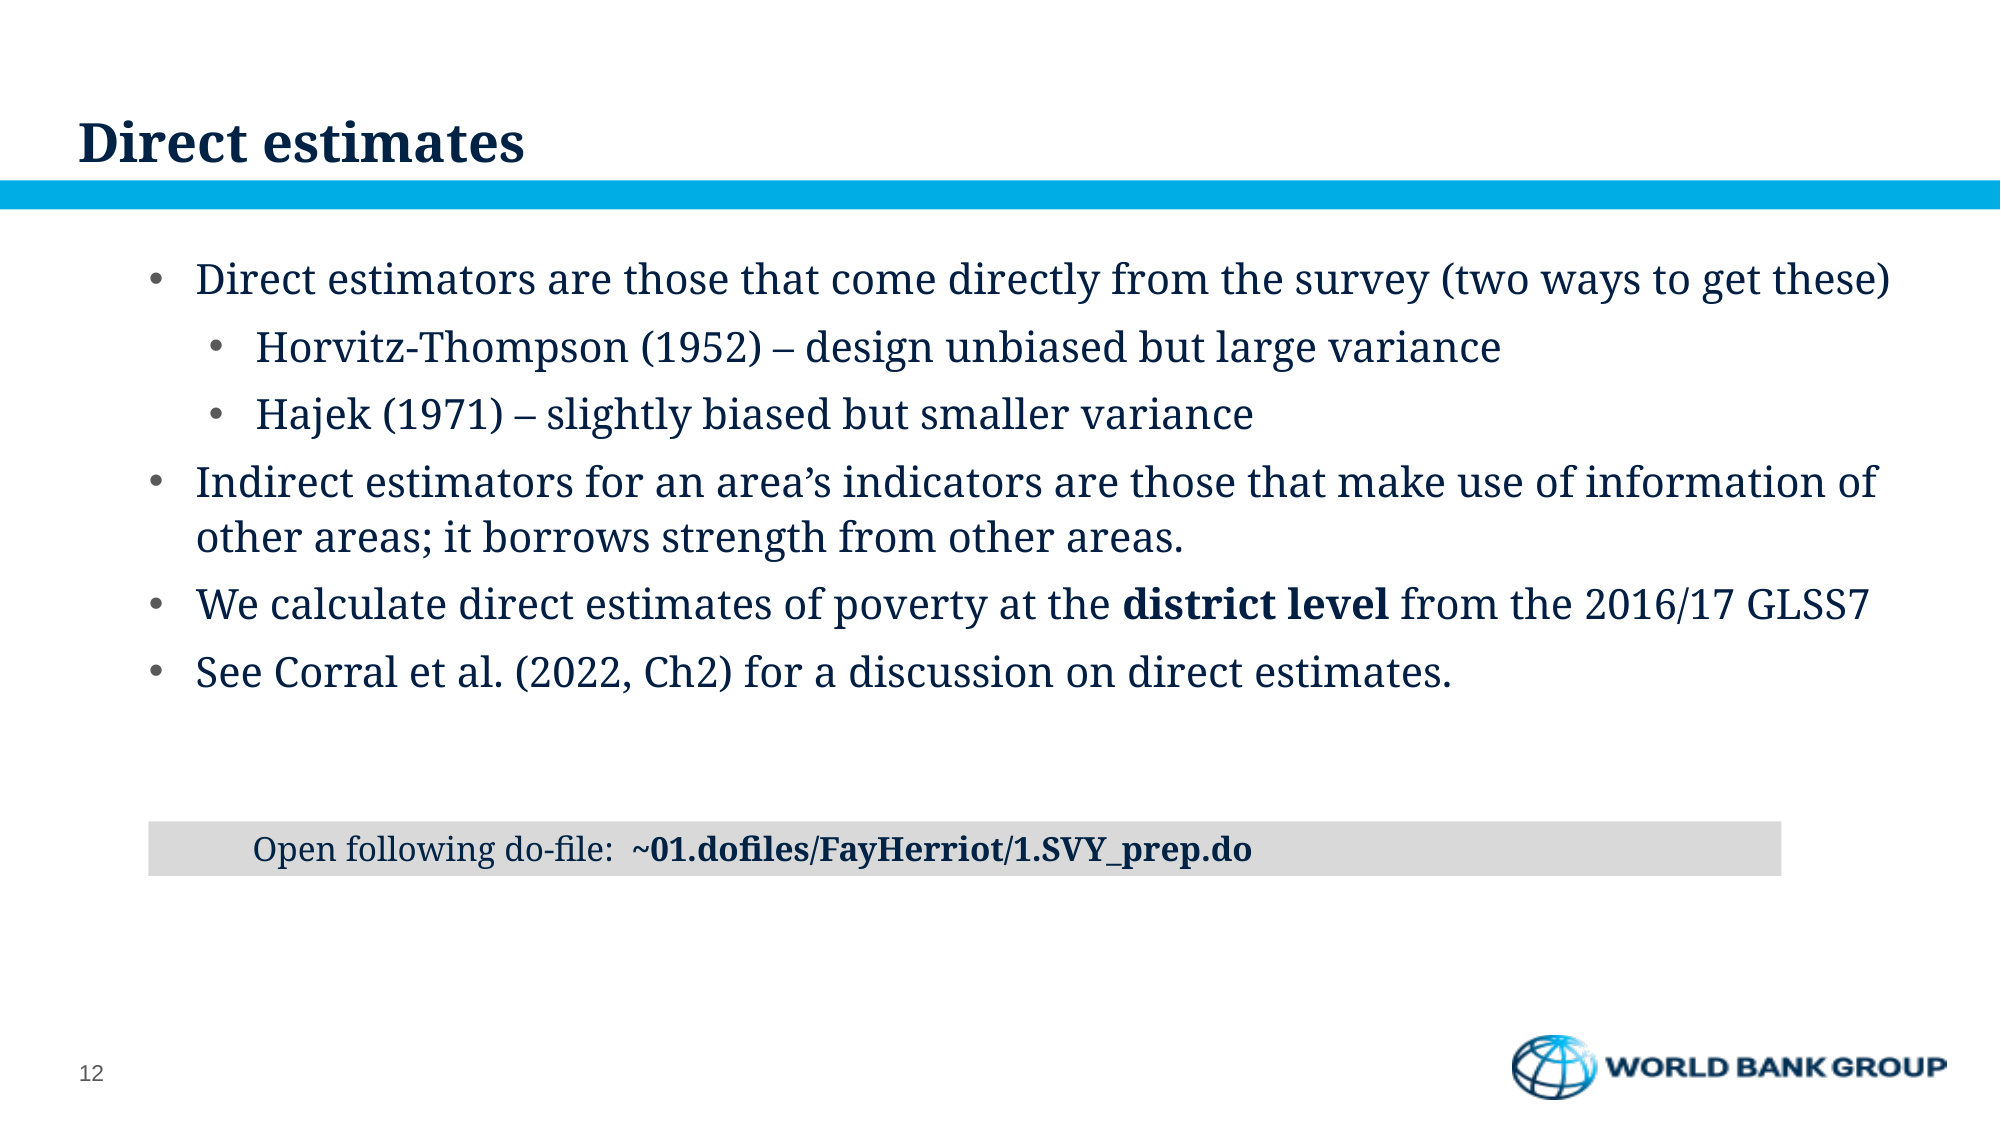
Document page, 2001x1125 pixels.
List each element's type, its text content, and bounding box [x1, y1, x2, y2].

slide_number 12 [78, 1042, 149, 1103]
text_box Open following do-file: ~01.dofiles/FayHerriot/1.SVY_prep.do [148, 821, 1782, 876]
title Direct estimates [78, 49, 1929, 174]
list Direct estimators are those that come directly from the survey (two ways to get these) Horvitz-Thompson (1952) – design unbiased but large variance Hajek (1971) – slightly biased but smaller variance Indirect estimators for an area’s indicators are those that make use of information of other areas; it borrows strength from other areas. We calculate direct estimates of poverty at the district level from the 2016/17 GLSS7 See Corral et al. (2022, Ch2) for a discussion on direct estimates. [58, 247, 1922, 1014]
picture [1512, 1035, 1947, 1100]
